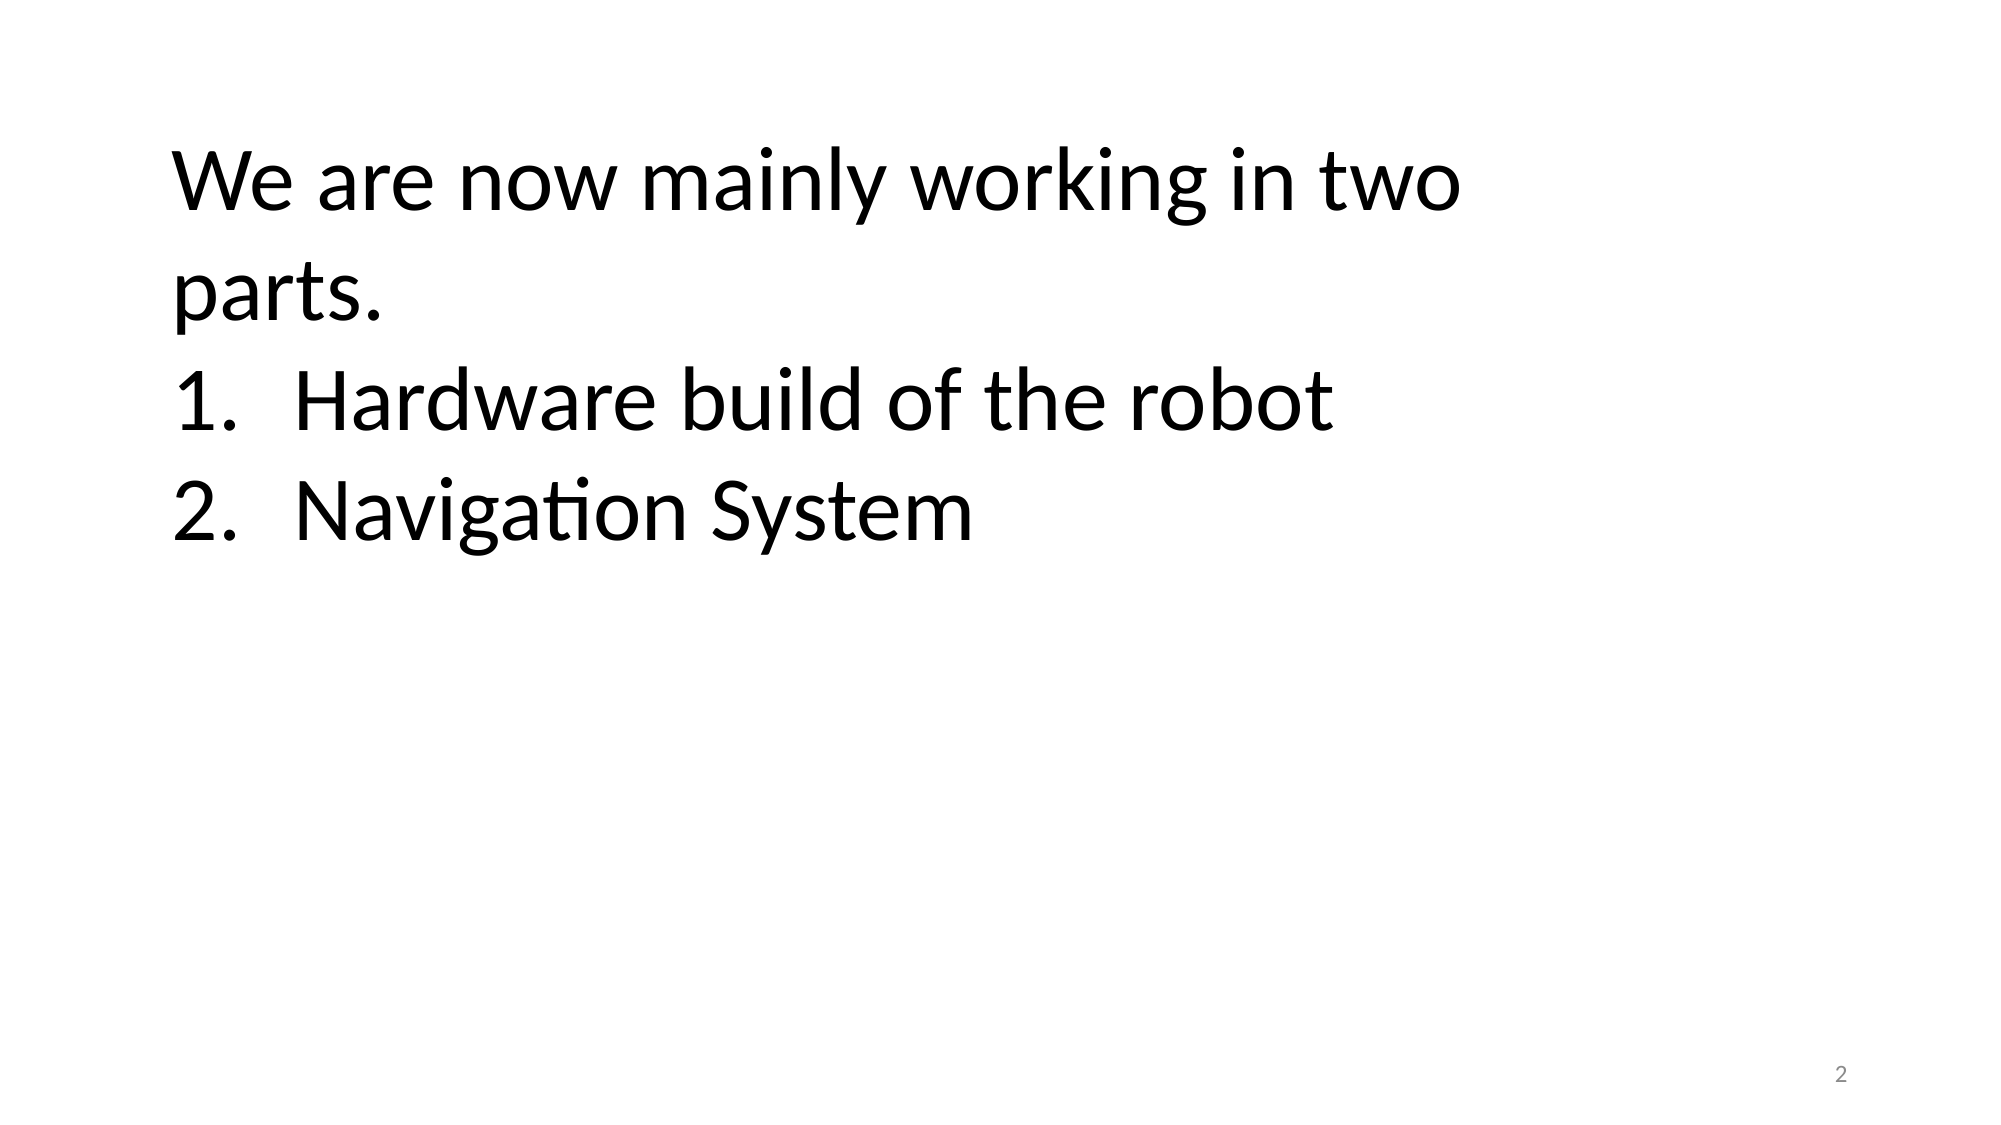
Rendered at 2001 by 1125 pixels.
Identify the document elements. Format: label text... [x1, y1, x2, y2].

text_box We are now mainly working in two parts. Hardware build of the robot Navigation System [156, 111, 1484, 677]
slide_number 2 [1412, 1042, 1863, 1103]
